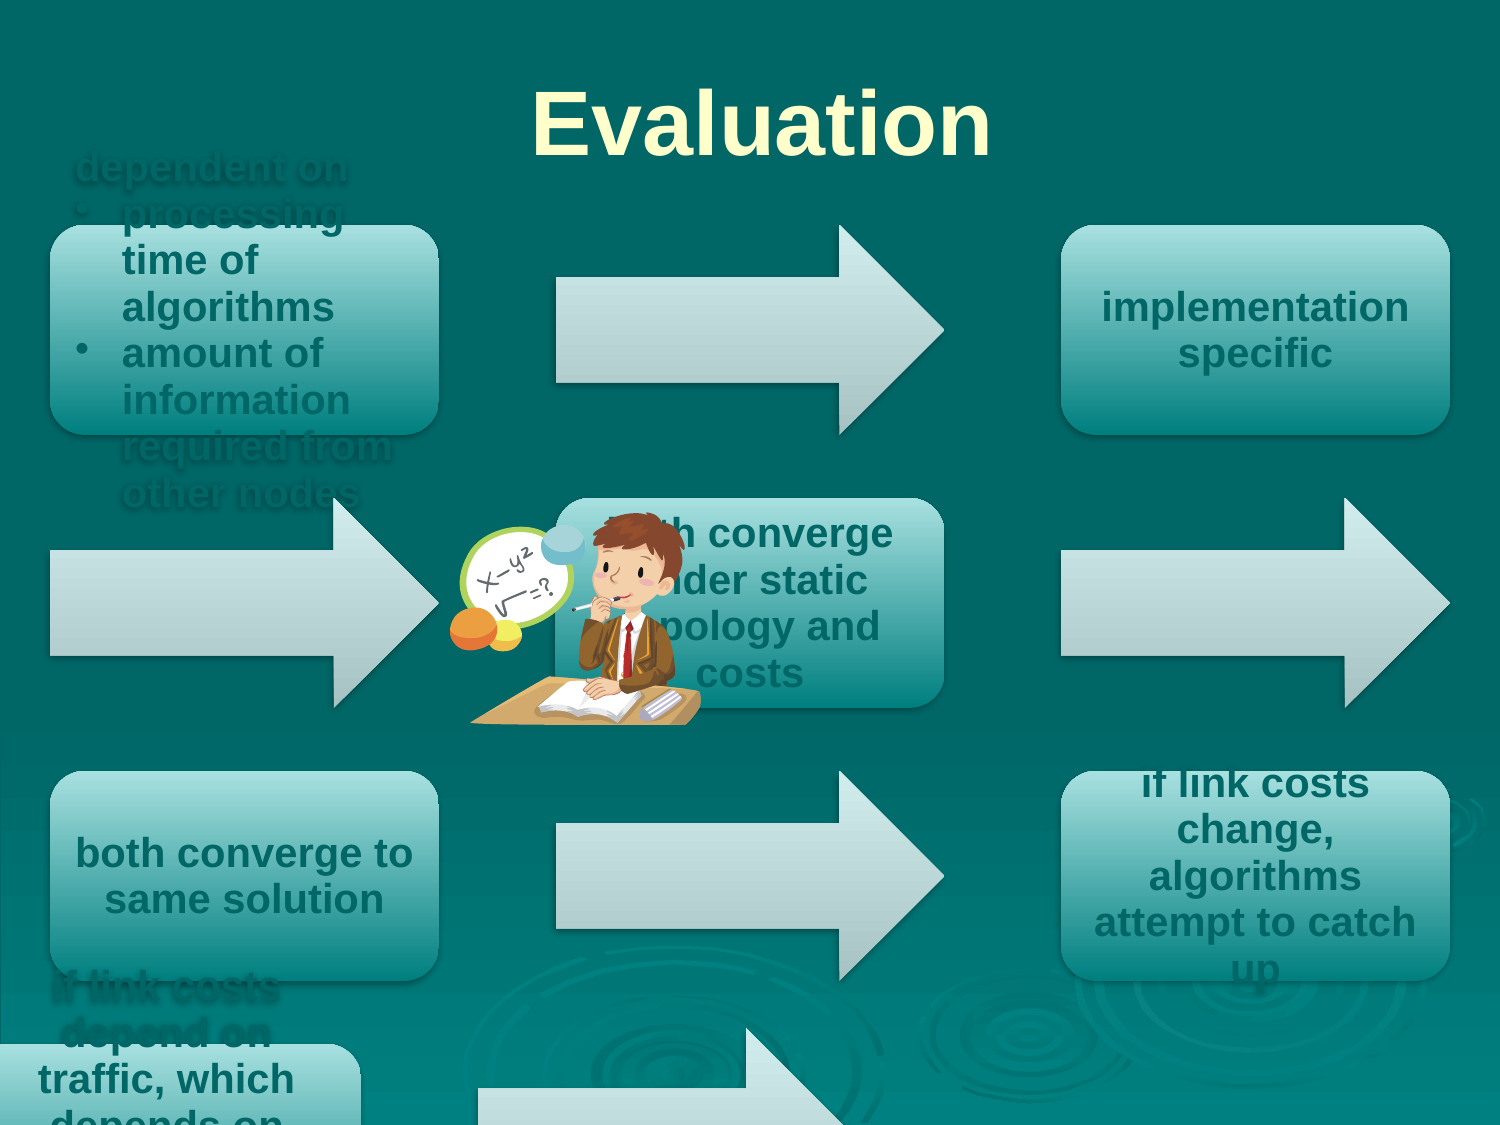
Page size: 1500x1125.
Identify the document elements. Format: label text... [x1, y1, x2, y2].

picture [449, 512, 701, 726]
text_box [49, 224, 1451, 1125]
title Evaluation [87, 24, 1438, 213]
